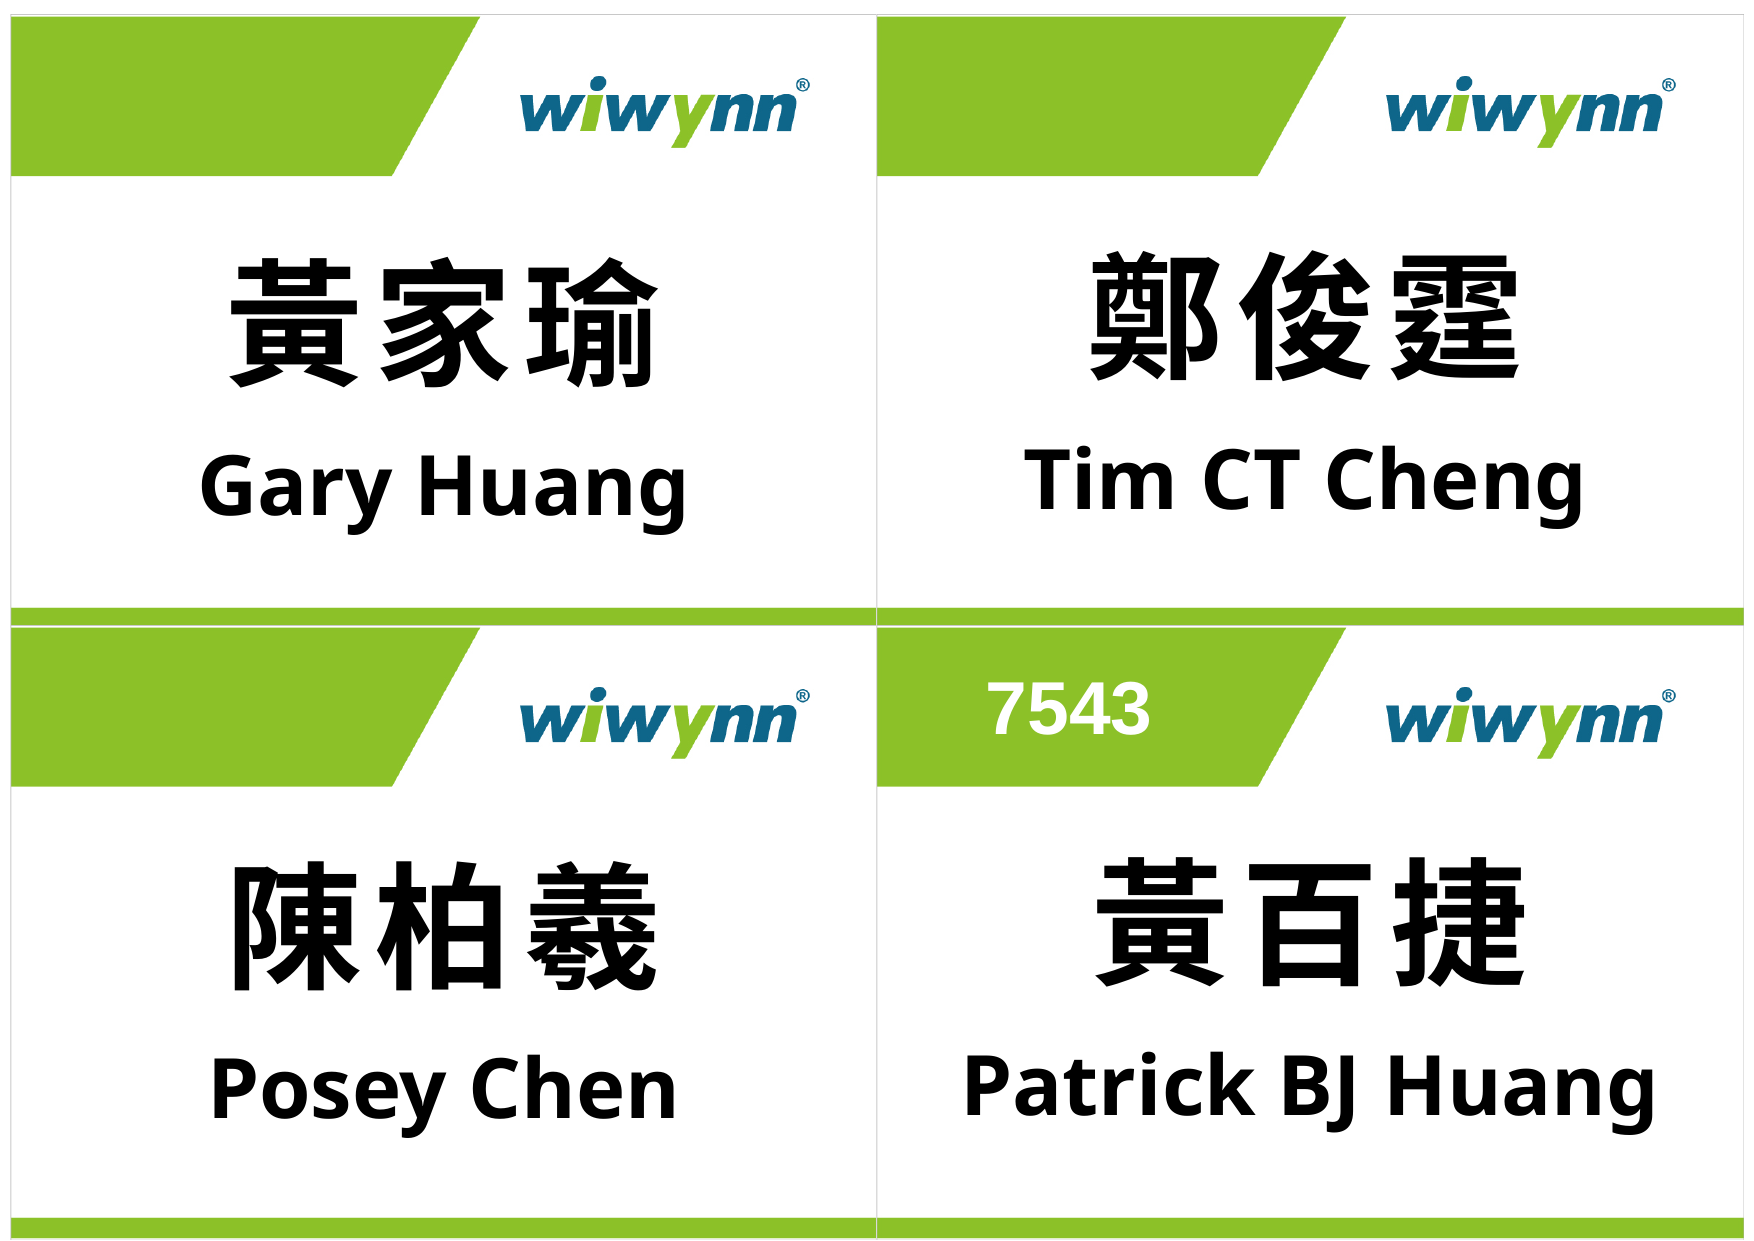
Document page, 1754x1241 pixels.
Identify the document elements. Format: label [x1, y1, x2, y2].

text_box [10, 14, 1744, 1241]
